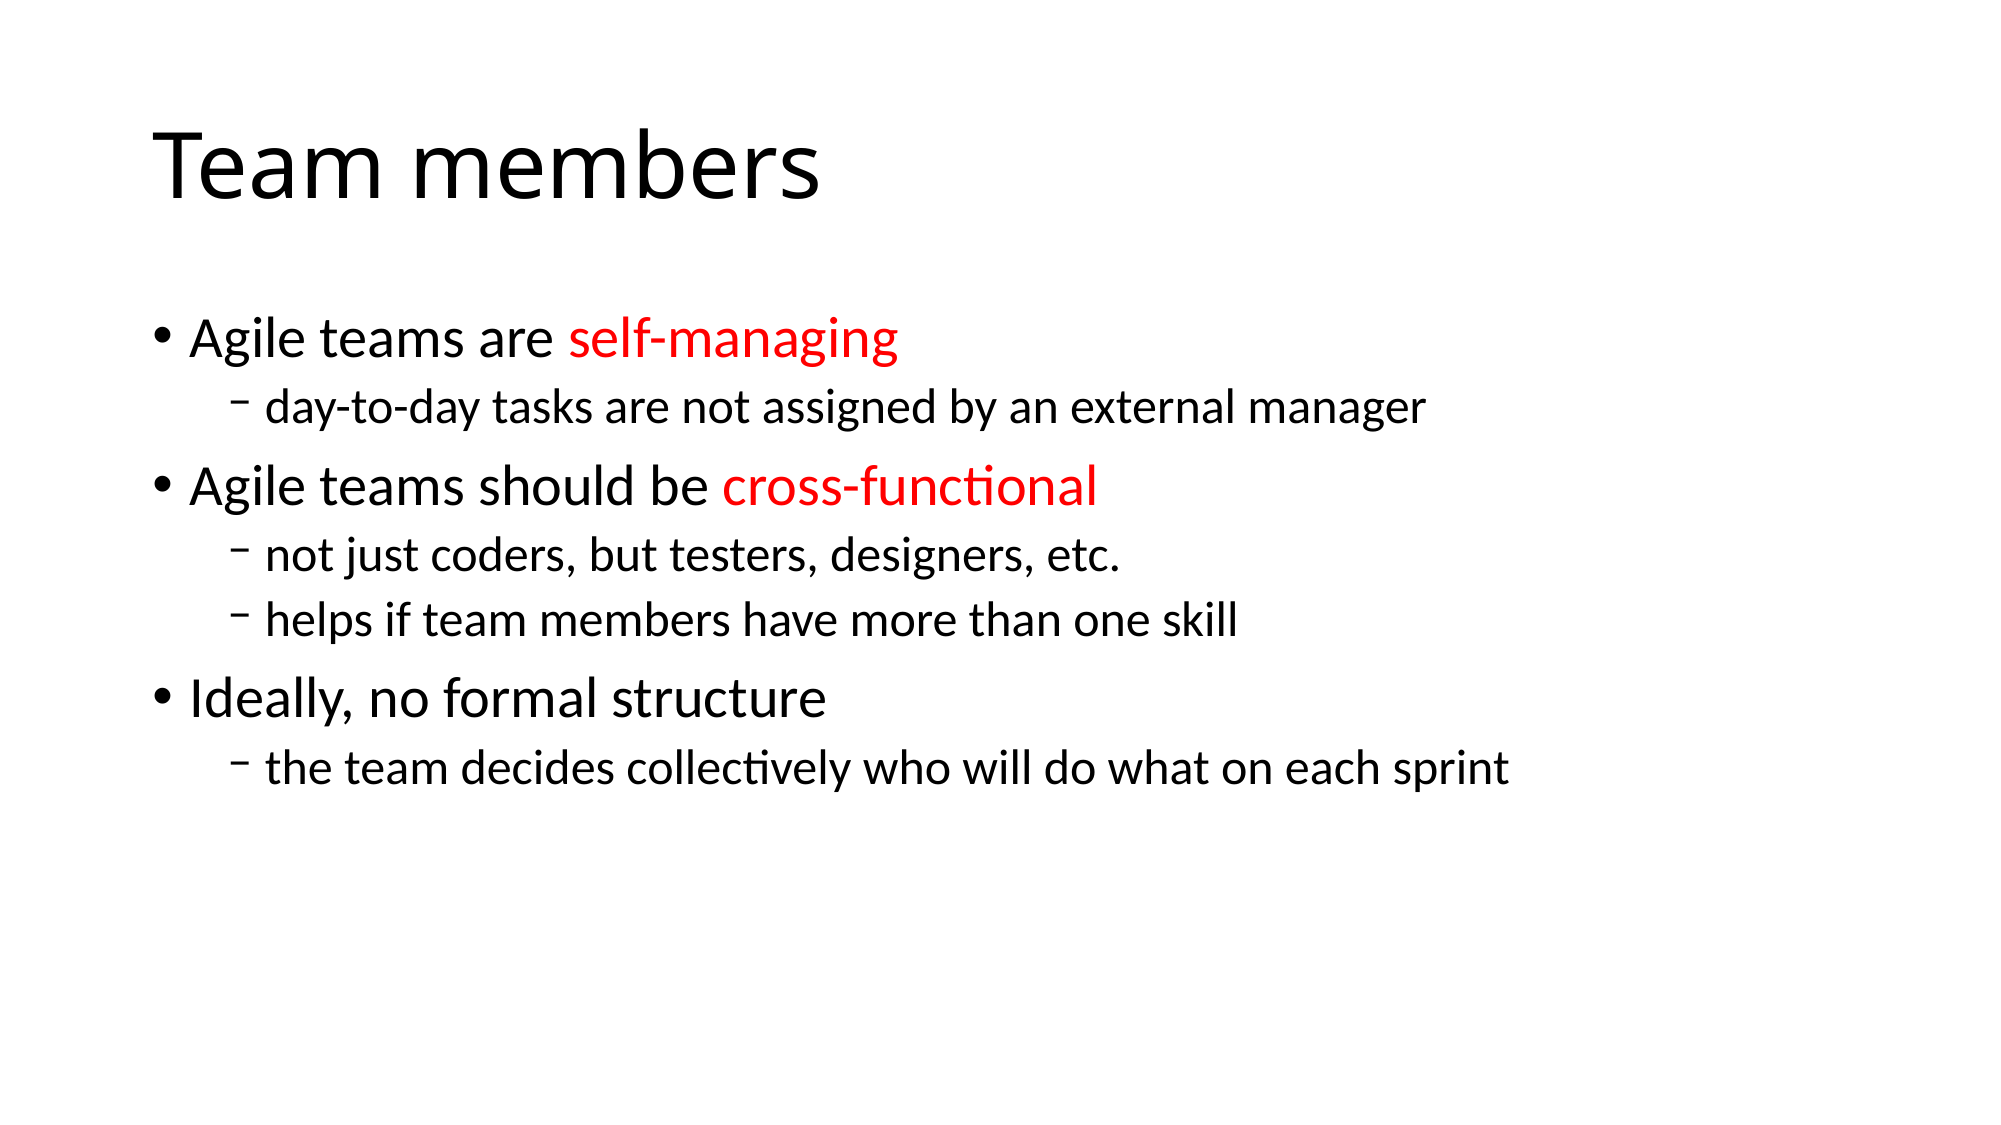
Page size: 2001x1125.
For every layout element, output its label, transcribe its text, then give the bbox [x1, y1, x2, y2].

title Team members [137, 59, 1863, 278]
list Agile teams are self-managing day-to-day tasks are not assigned by an external manager Agile teams should be cross-functional not just coders, but testers, designers, etc. helps if team members have more than one skill Ideally, no formal structure the team decides collectively who will do what on each sprint [137, 299, 1863, 1014]
